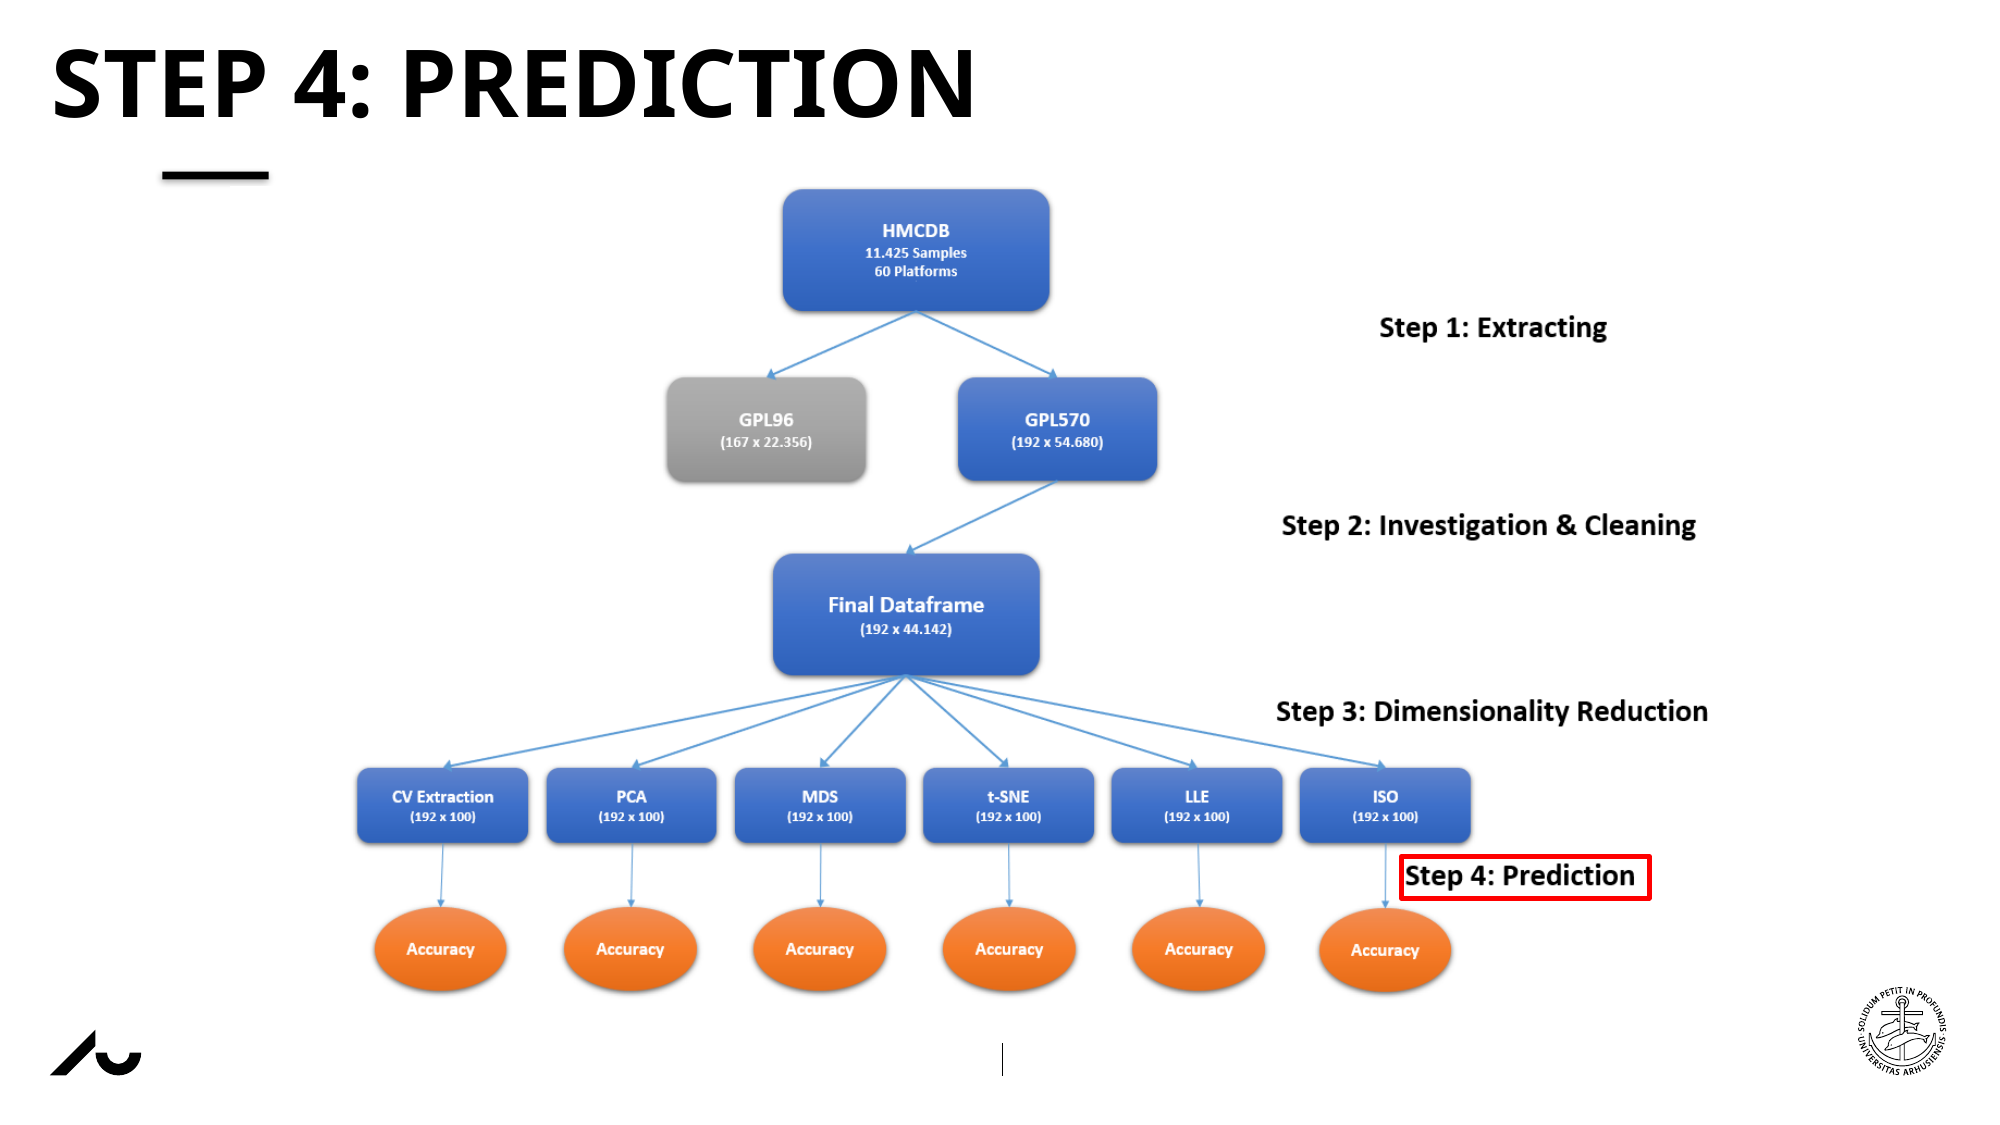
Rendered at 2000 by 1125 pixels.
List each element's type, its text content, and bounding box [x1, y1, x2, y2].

title Step 4: prediction [51, 37, 1948, 162]
picture [230, 185, 1720, 1007]
